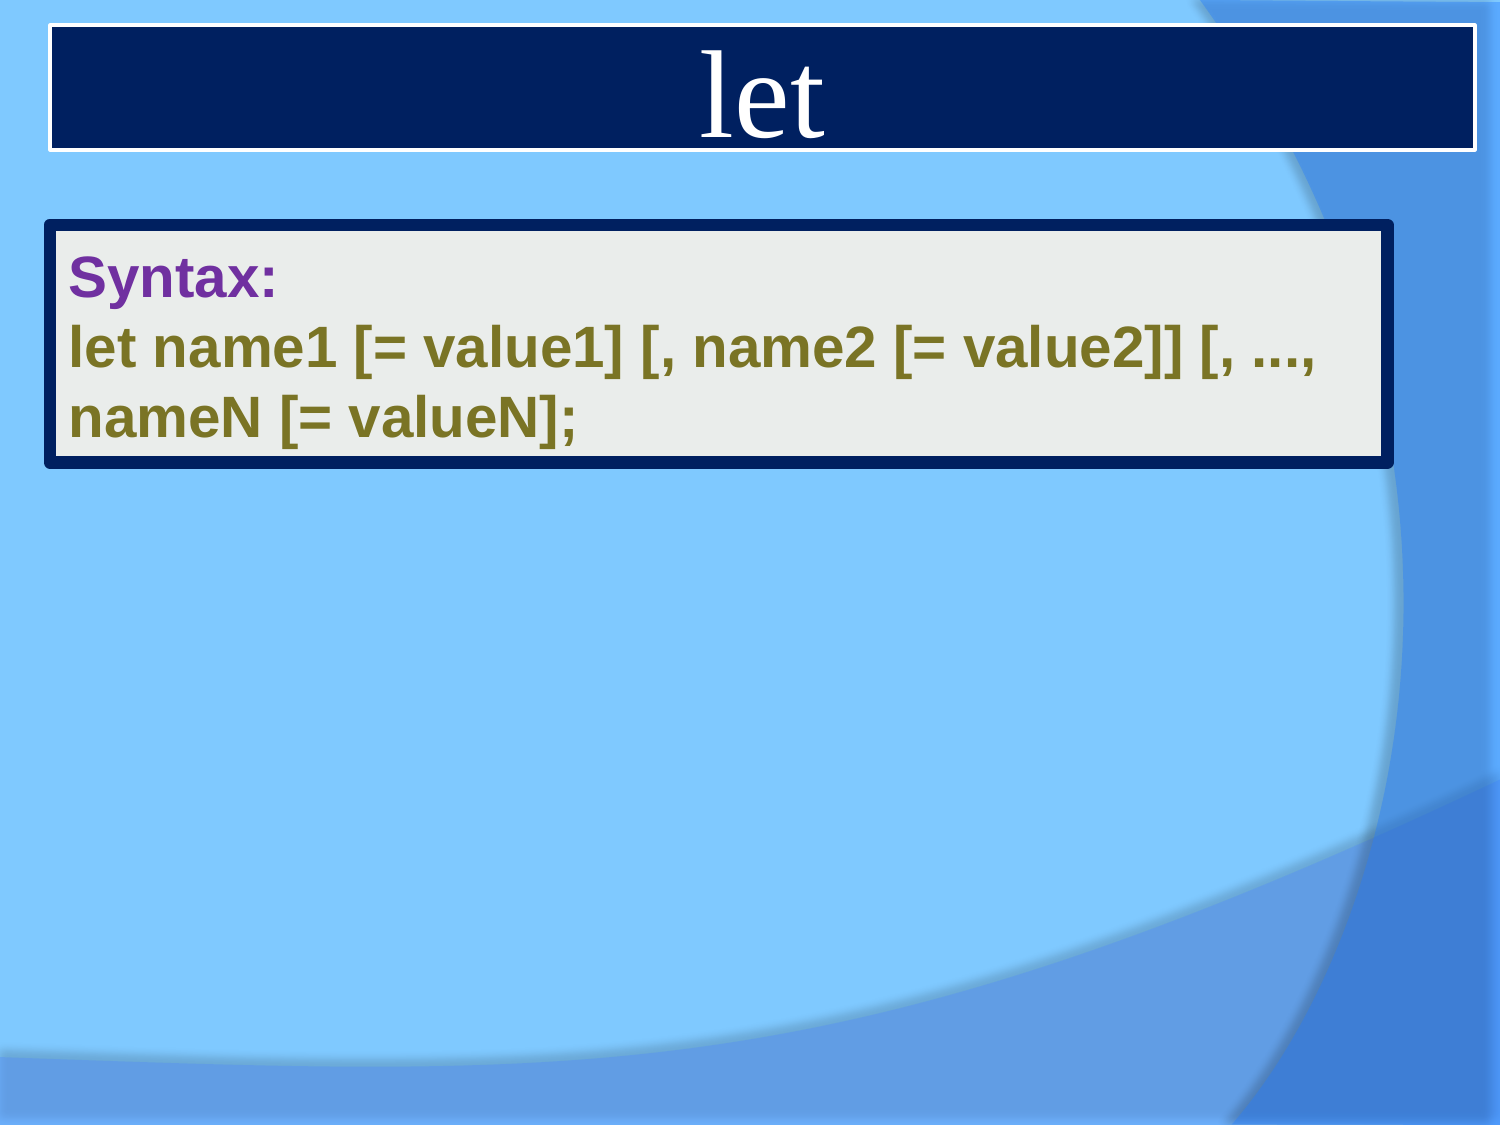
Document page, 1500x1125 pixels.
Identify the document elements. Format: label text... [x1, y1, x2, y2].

text_box Syntax: let name1 [= value1] [, name2 [= value2]] [, ..., nameN [= valueN]; [53, 232, 1467, 457]
title let [48, 23, 1477, 152]
text_box [48, 223, 1389, 464]
